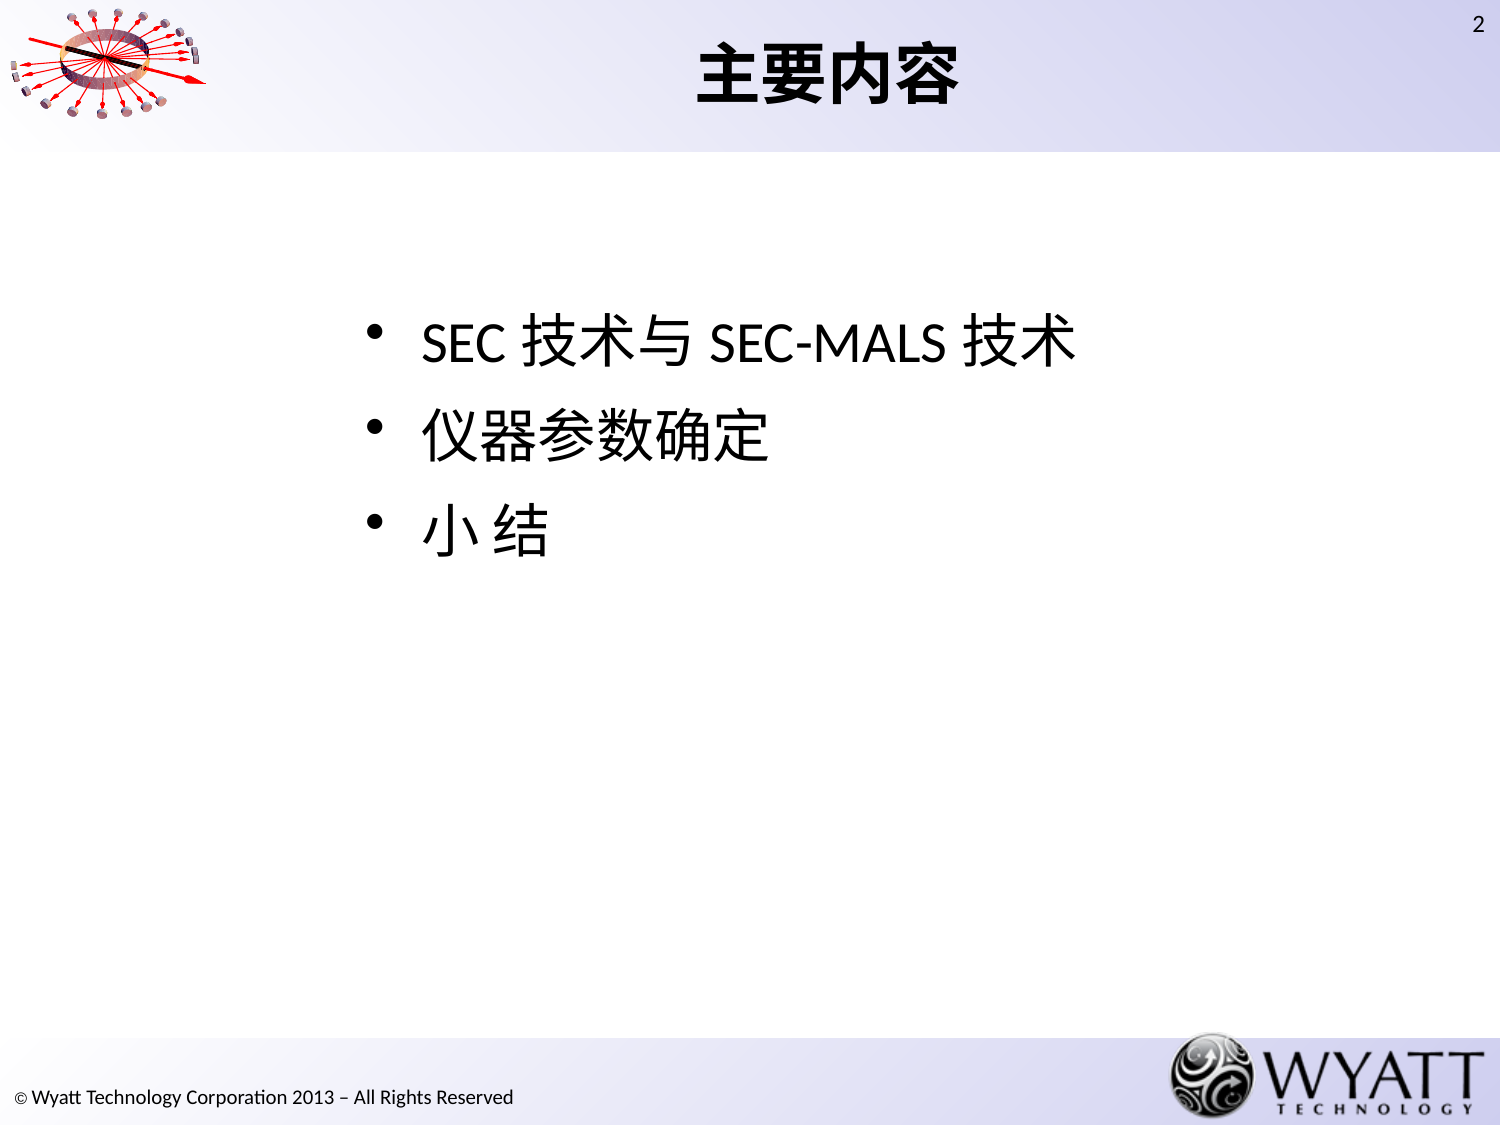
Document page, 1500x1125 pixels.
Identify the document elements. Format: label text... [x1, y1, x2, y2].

title 主要内容 [217, 25, 1438, 120]
picture [1158, 1028, 1498, 1123]
list SEC技术与SEC-MALS技术 仪器参数确定 小 结 [349, 296, 1176, 797]
